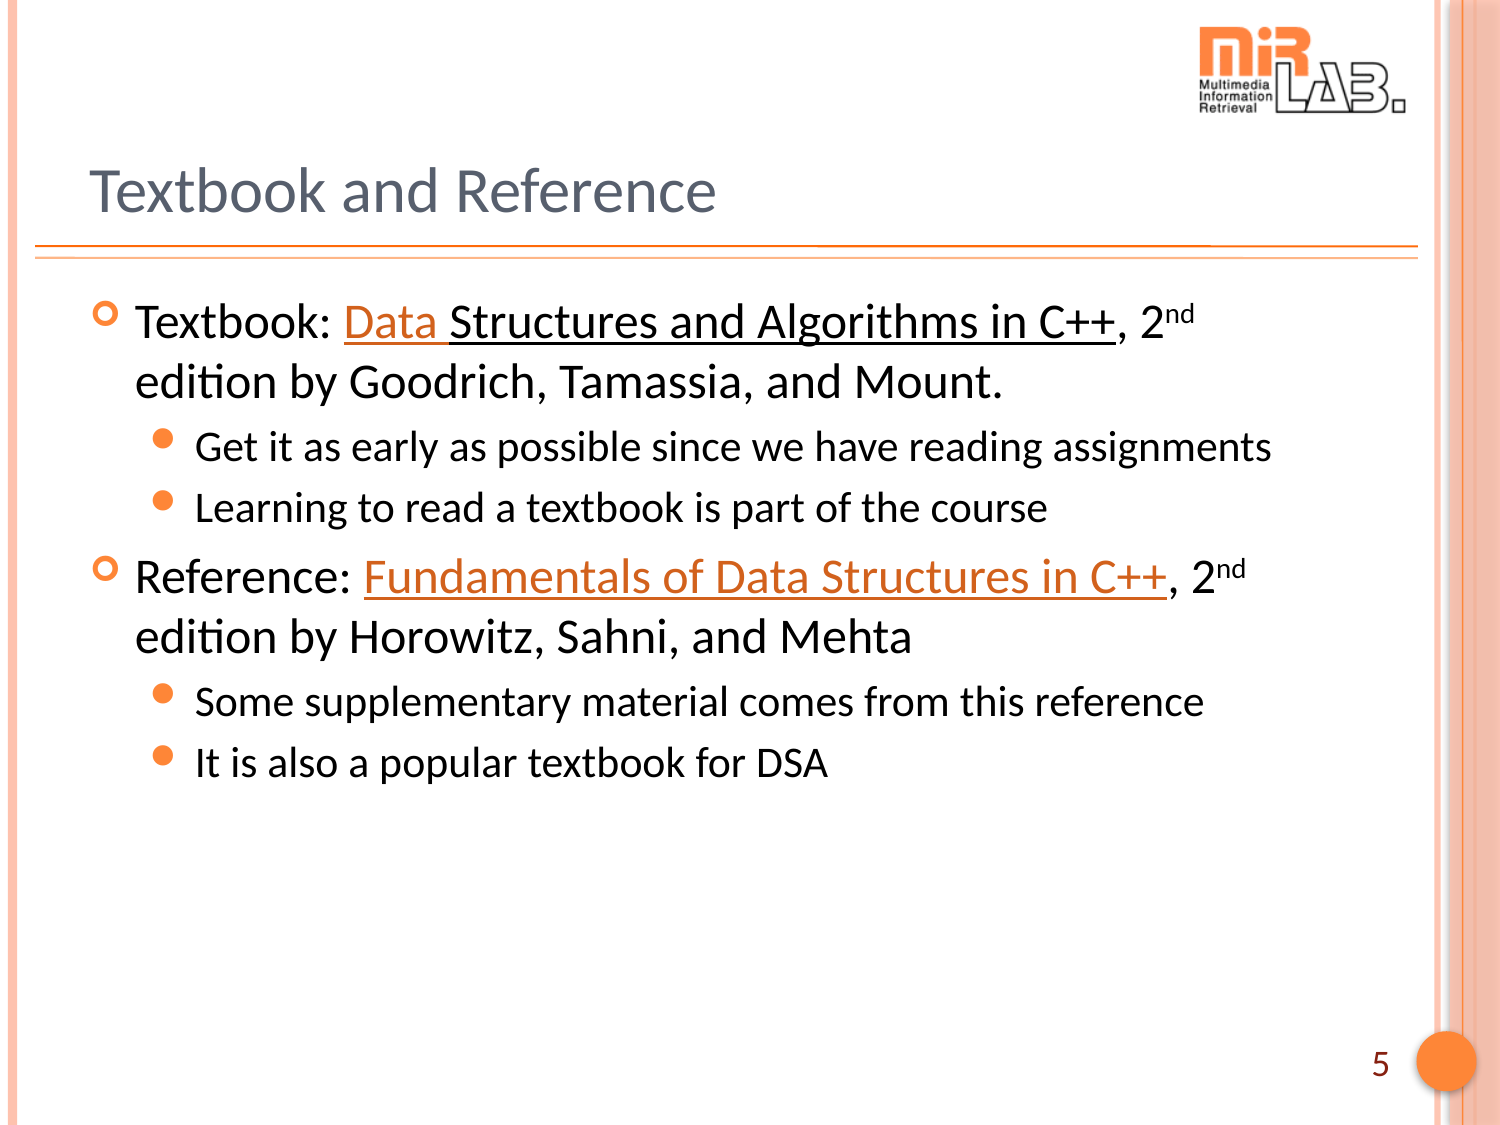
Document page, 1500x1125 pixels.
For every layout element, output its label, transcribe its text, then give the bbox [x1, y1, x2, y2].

title Textbook and Reference [75, 45, 1372, 233]
list Textbook: Data Structures and Algorithms in C++, 2nd edition by Goodrich, Tamassia, and Mount. Get it as early as possible since we have reading assignments Learning to read a textbook is part of the course Reference: Fundamentals of Data Structures in C++, 2nd edition by Horowitz, Sahni, and Mehta Some supplementary material comes from this reference It is also a popular textbook for DSA [75, 281, 1329, 1062]
picture [1195, 22, 1408, 118]
